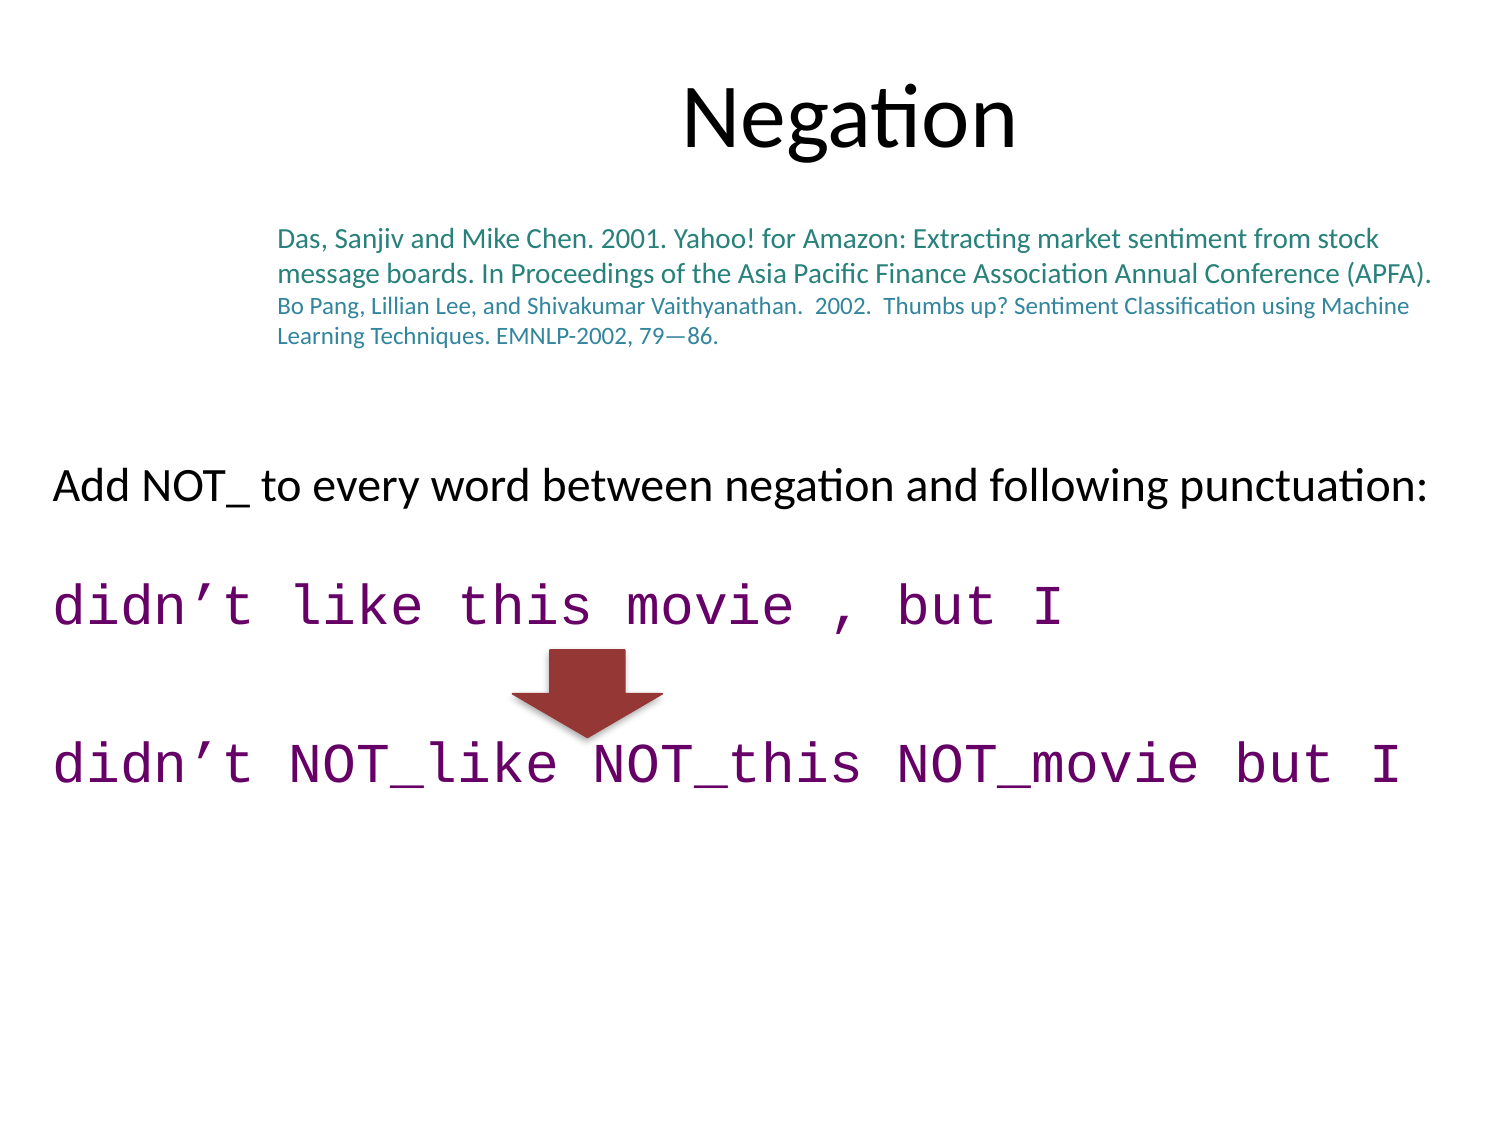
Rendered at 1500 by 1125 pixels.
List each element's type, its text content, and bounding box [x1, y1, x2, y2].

text_box Das, Sanjiv and Mike Chen. 2001. Yahoo! for Amazon: Extracting market sentiment from stock message boards. In Proceedings of the Asia Pacific Finance Association Annual Conference (APFA). Bo Pang, Lillian Lee, and Shivakumar Vaithyanathan. 2002. Thumbs up? Sentiment Classification using Machine Learning Techniques. EMNLP-2002, 79—86. [262, 212, 1487, 357]
list Add NOT_ to every word between negation and following punctuation: didn’t like this movie , but I didn’t NOT_like NOT_this NOT_movie but I [37, 445, 1488, 1080]
text_box [511, 649, 664, 739]
title Negation [237, 29, 1463, 192]
